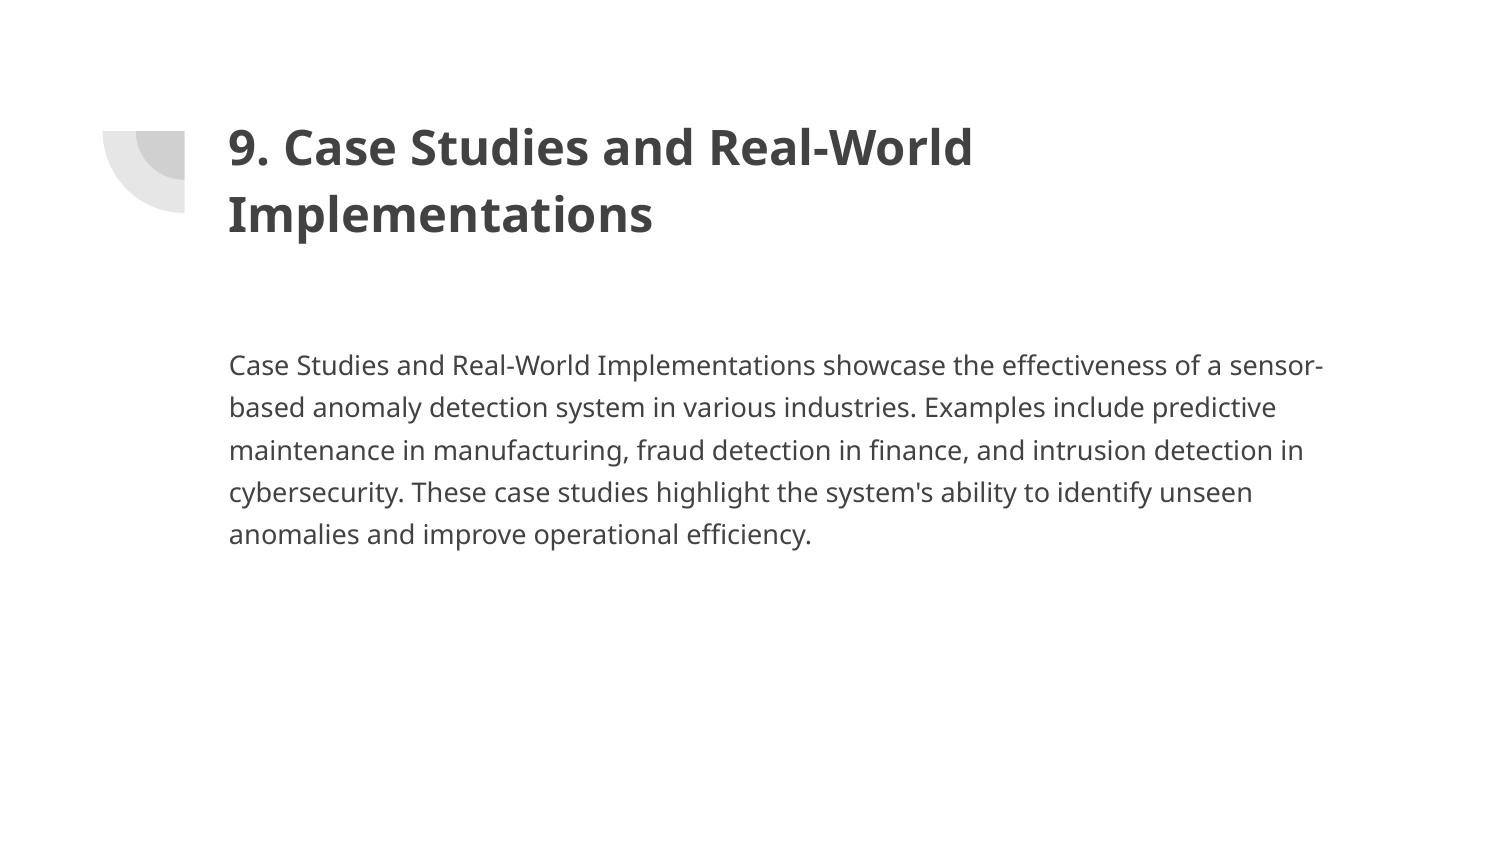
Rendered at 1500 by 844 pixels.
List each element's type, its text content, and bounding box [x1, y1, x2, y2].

title 9. Case Studies and Real-World Implementations [213, 98, 1368, 263]
list Case Studies and Real-World Implementations showcase the effectiveness of a sensor-based anomaly detection system in various industries. Examples include predictive maintenance in manufacturing, fraud detection in finance, and intrusion detection in cybersecurity. These case studies highlight the system's ability to identify unseen anomalies and improve operational efficiency. [213, 326, 1368, 744]
